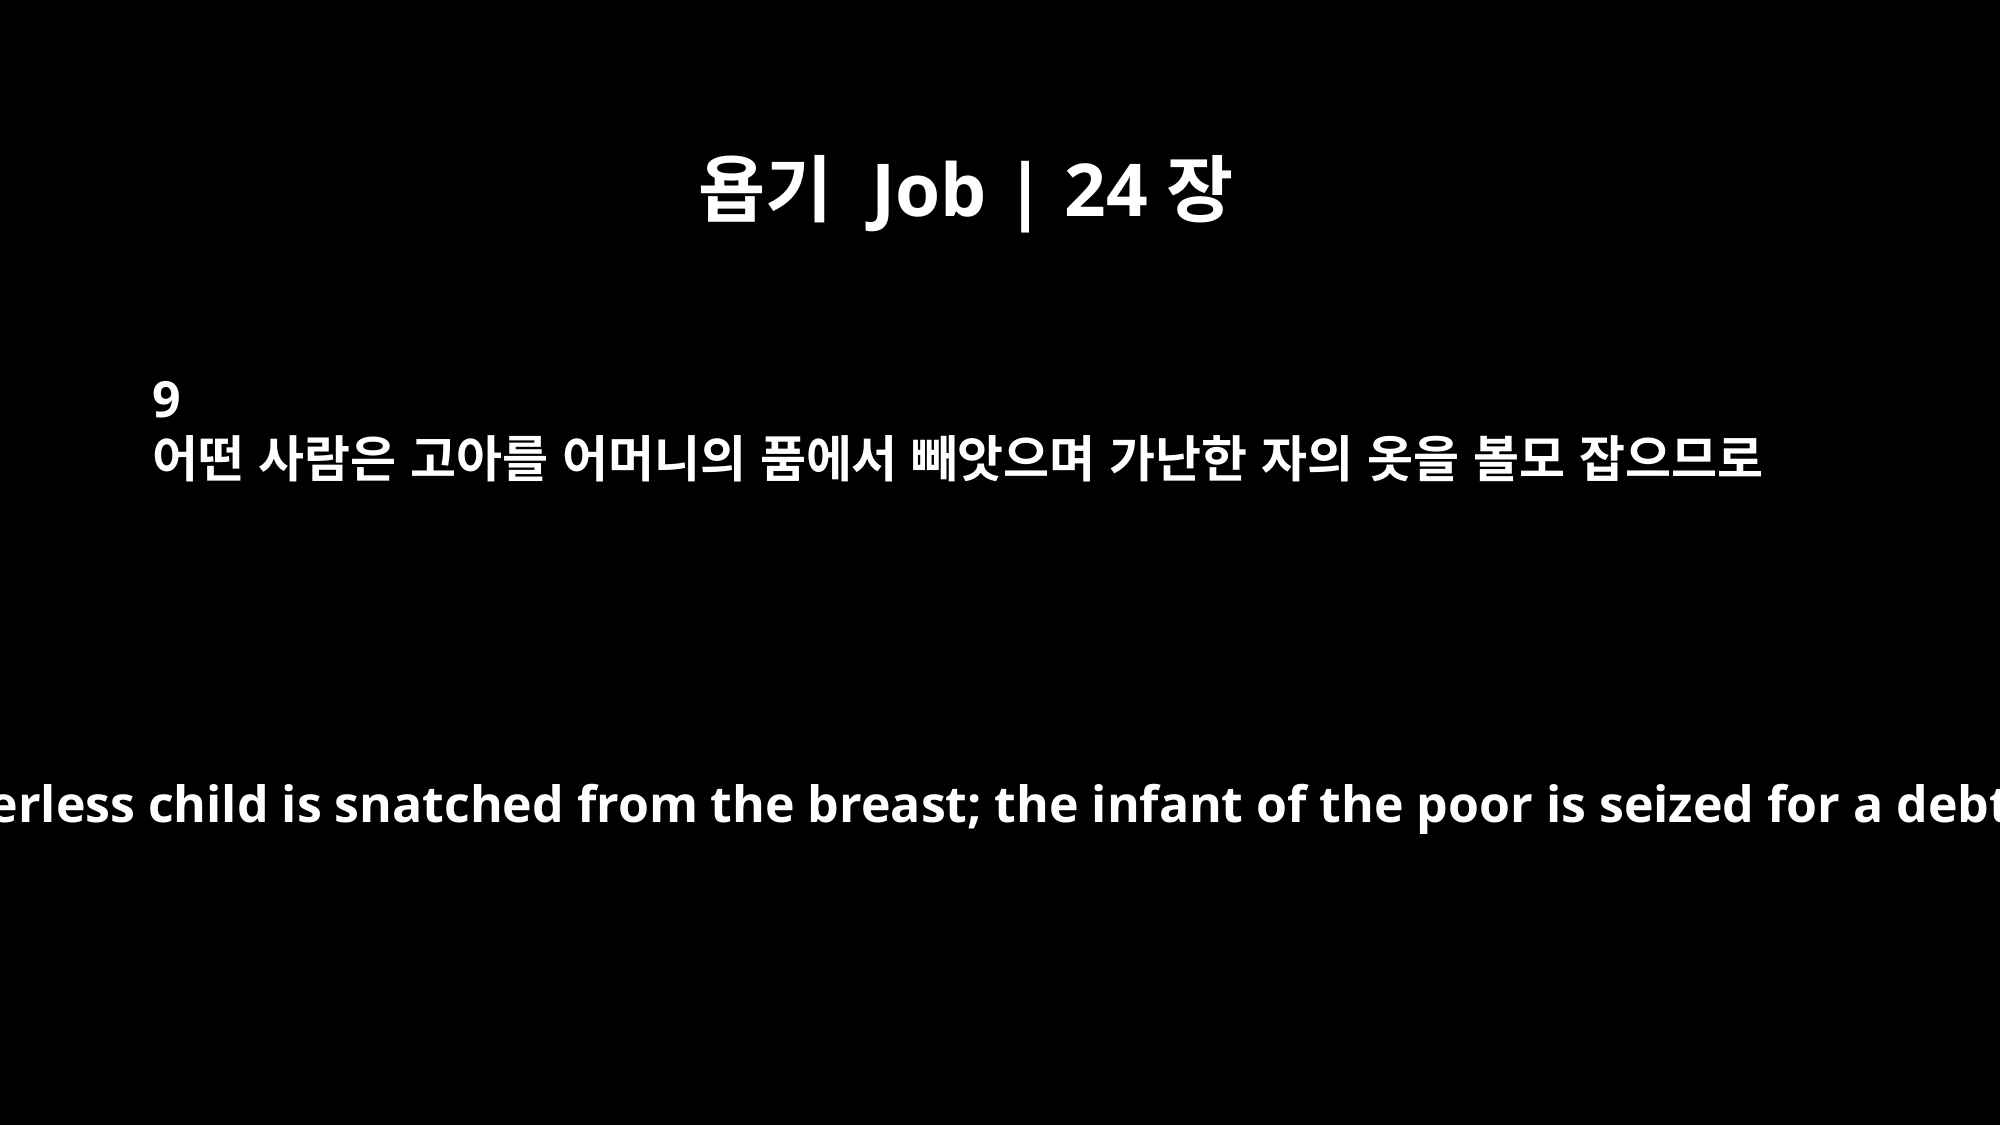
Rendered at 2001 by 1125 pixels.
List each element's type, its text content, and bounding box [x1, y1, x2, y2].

text_box 9 어떤 사람은 고아를 어머니의 품에서 빼앗으며 가난한 자의 옷을 볼모 잡으므로 [137, 359, 1780, 495]
text_box 욥기 Job | 24장 [683, 136, 1249, 239]
text_box The fatherless child is snatched from the breast; the infant of the poor is seized for a debt. [0, 764, 2000, 840]
